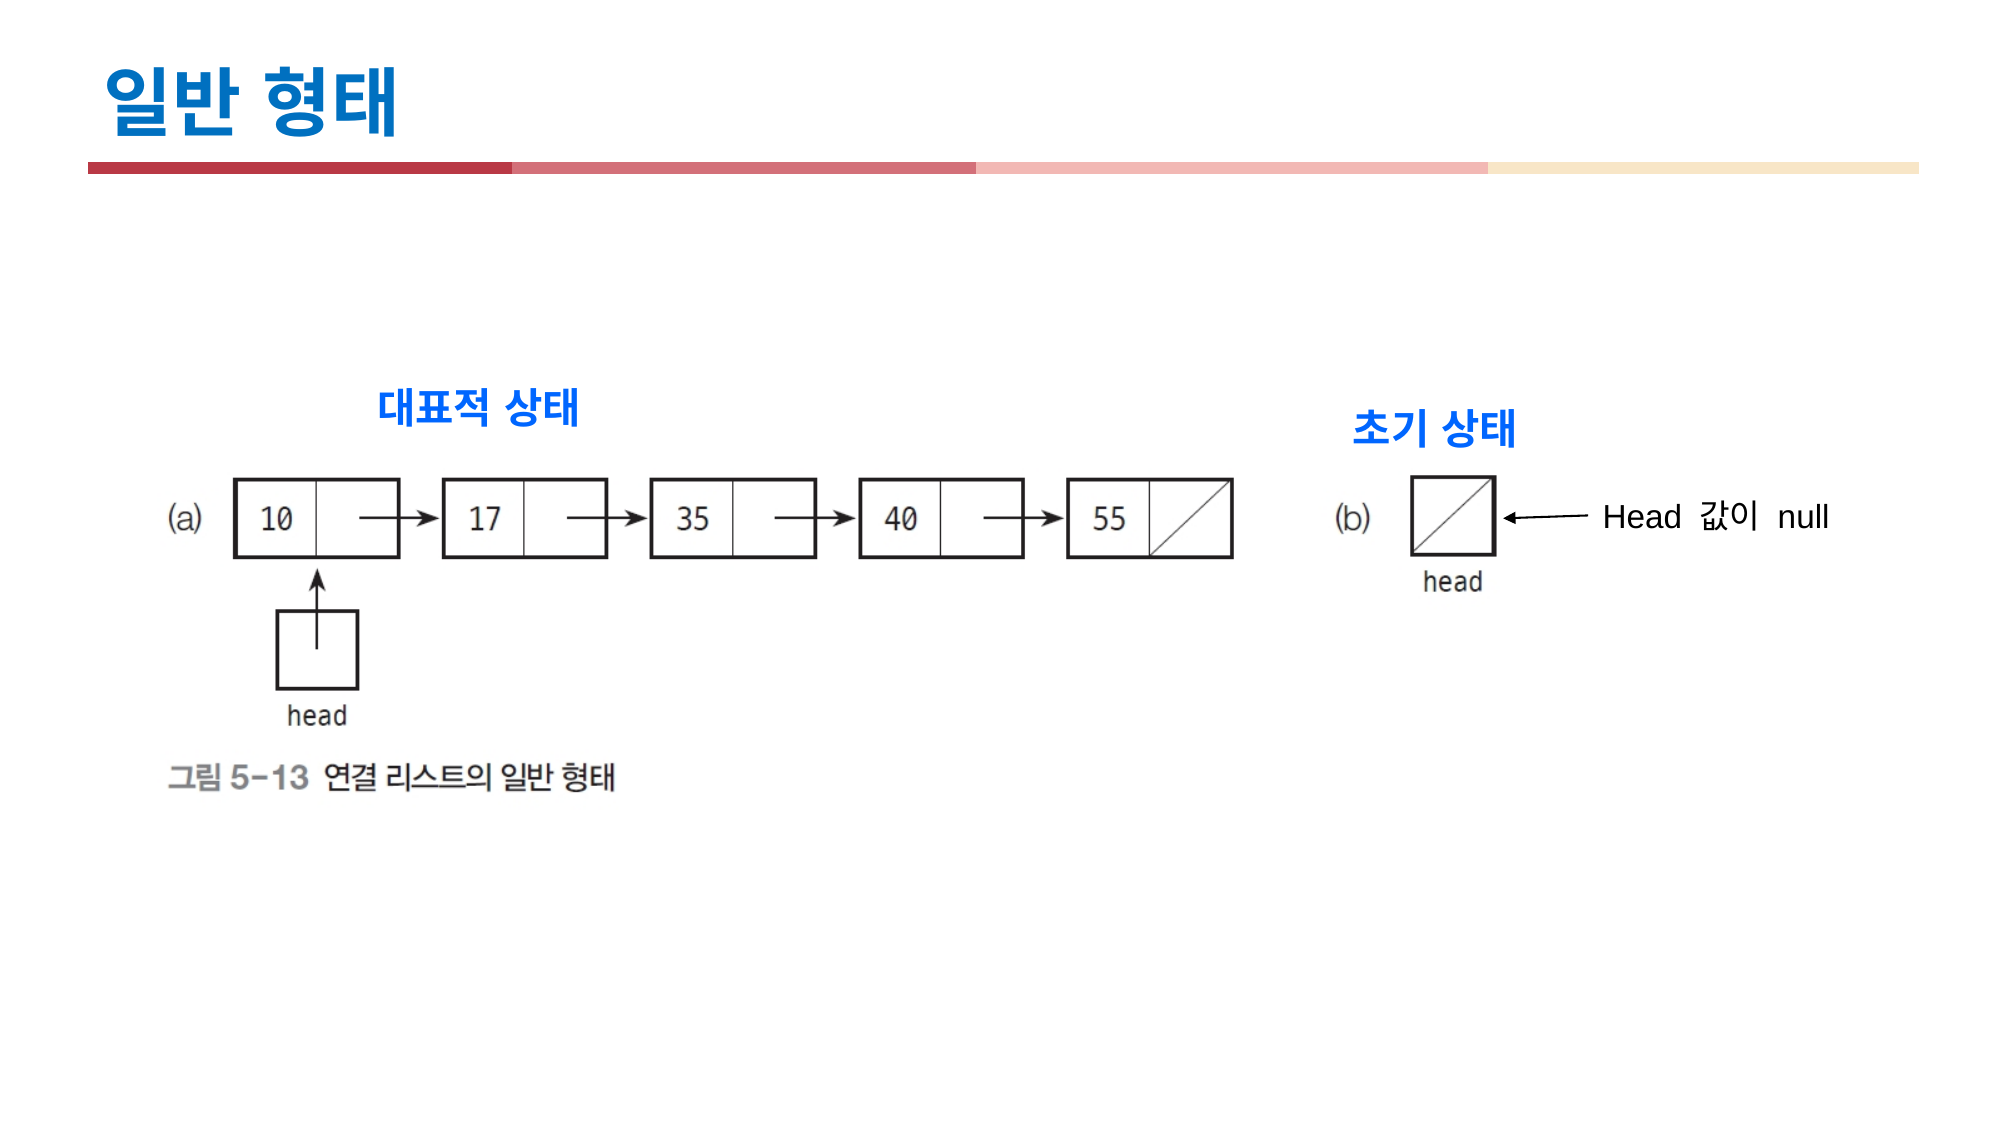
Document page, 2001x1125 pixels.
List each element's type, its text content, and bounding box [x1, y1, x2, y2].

text_box Head 값이 null [1587, 488, 1845, 543]
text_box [1502, 515, 1589, 519]
text_box 대표적 상태 [350, 374, 609, 427]
list 일반 형태 [88, 47, 1914, 167]
text_box 초기 상태 [1325, 395, 1546, 427]
picture [138, 429, 1568, 821]
